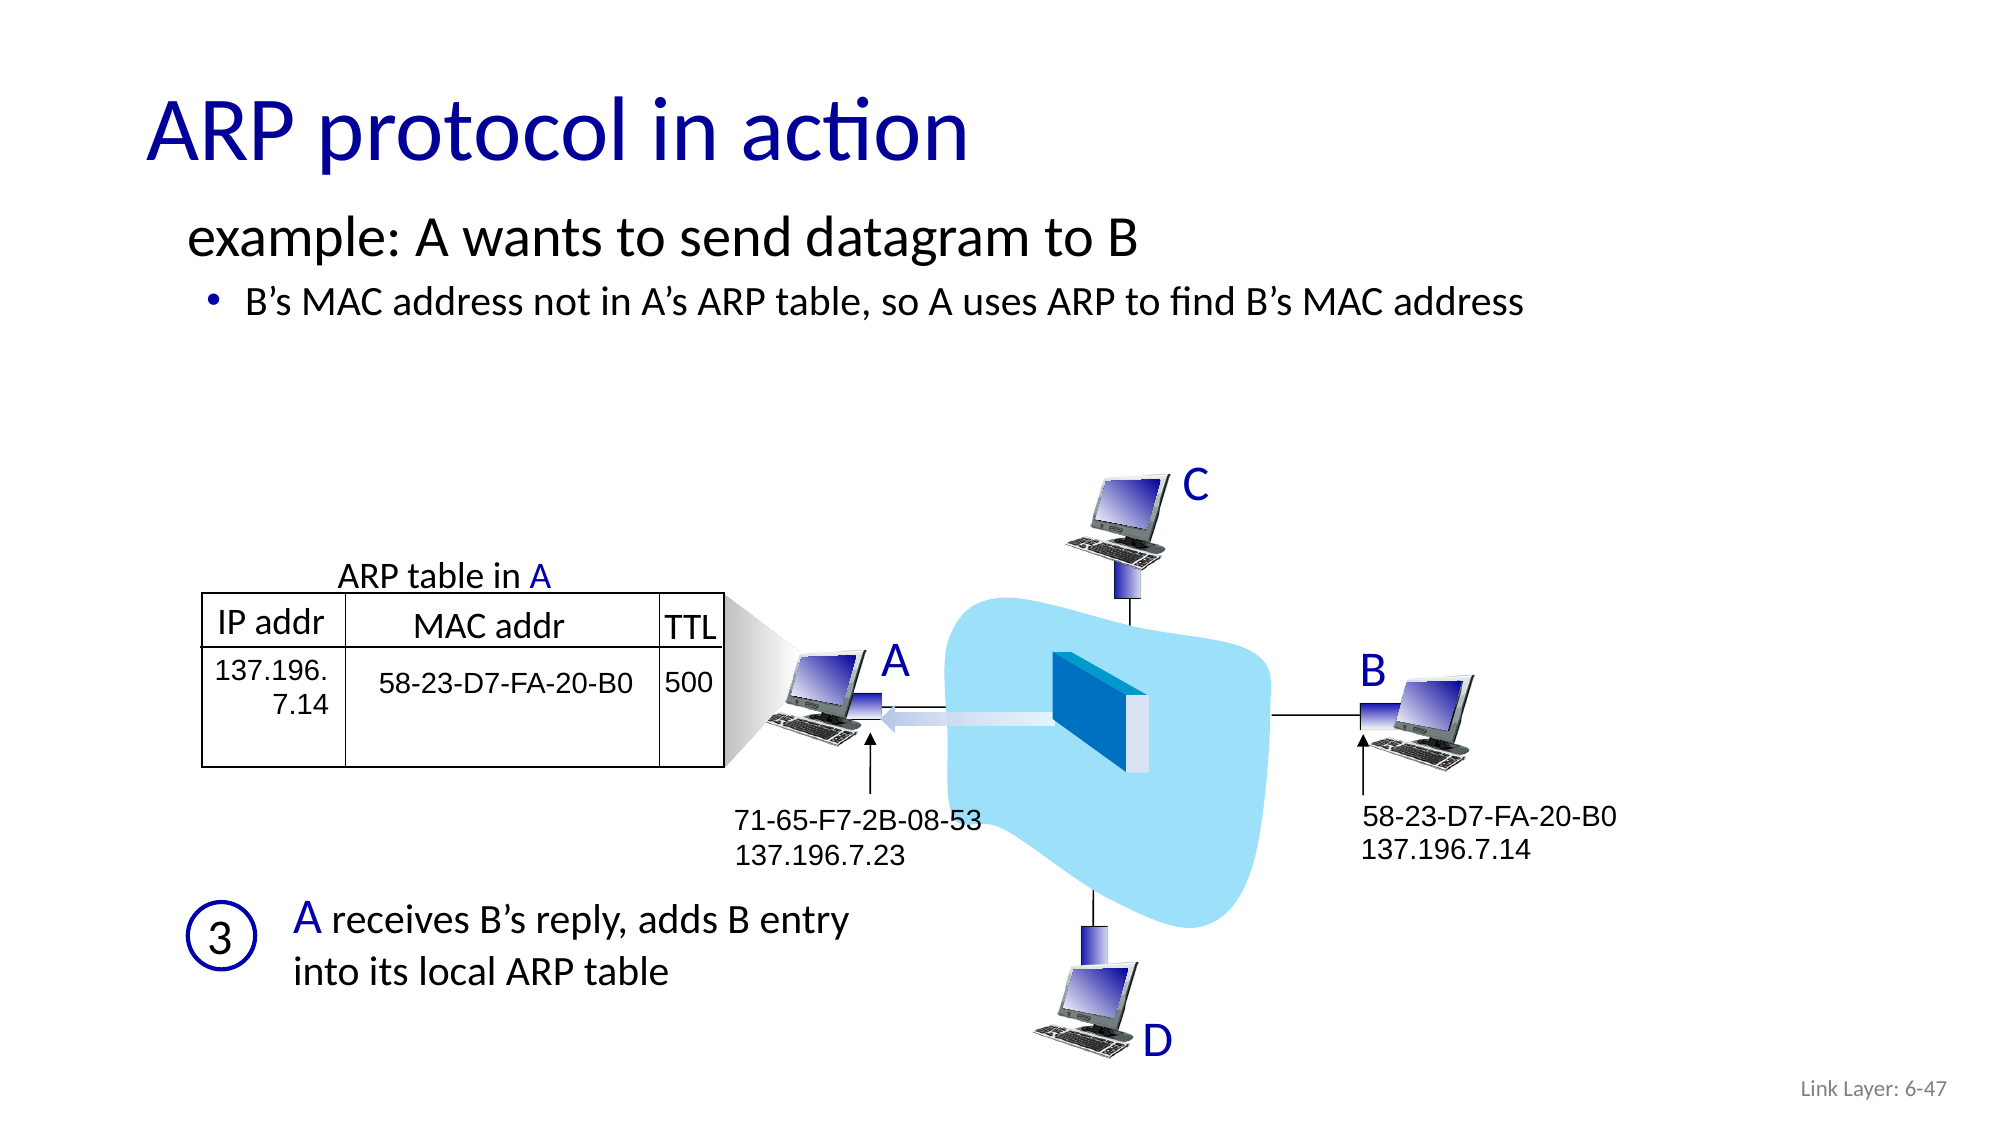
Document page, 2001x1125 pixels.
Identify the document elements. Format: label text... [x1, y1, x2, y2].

text_box 71-65-F7-2B-08-53 [719, 793, 998, 844]
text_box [800, 644, 869, 754]
text_box [869, 695, 880, 720]
title ARP protocol in action [131, 57, 1857, 205]
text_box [199, 643, 729, 730]
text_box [194, 543, 800, 769]
text_box B [1344, 629, 1402, 670]
slide_number Link Layer: 6-47 [1512, 1056, 1963, 1117]
text_box [945, 597, 1271, 929]
text_box example: A wants to send datagram to B B’s MAC address not in A’s ARP table, so A uses ARP to find B’s MAC address [172, 198, 1824, 354]
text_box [1006, 957, 1141, 1066]
text_box 58-23-D7-FA-20-B0 [1347, 790, 1633, 840]
text_box [1114, 578, 1141, 599]
text_box [1081, 926, 1108, 957]
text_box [880, 651, 1150, 773]
text_box [869, 732, 877, 793]
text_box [1342, 670, 1476, 779]
text_box A [866, 619, 925, 695]
text_box 137.196.7.23 [720, 829, 921, 880]
text_box 137.196.7.14 [1346, 822, 1547, 873]
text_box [1039, 468, 1173, 578]
text_box C [1167, 443, 1225, 518]
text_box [187, 876, 881, 1003]
text_box D [1127, 998, 1189, 1074]
